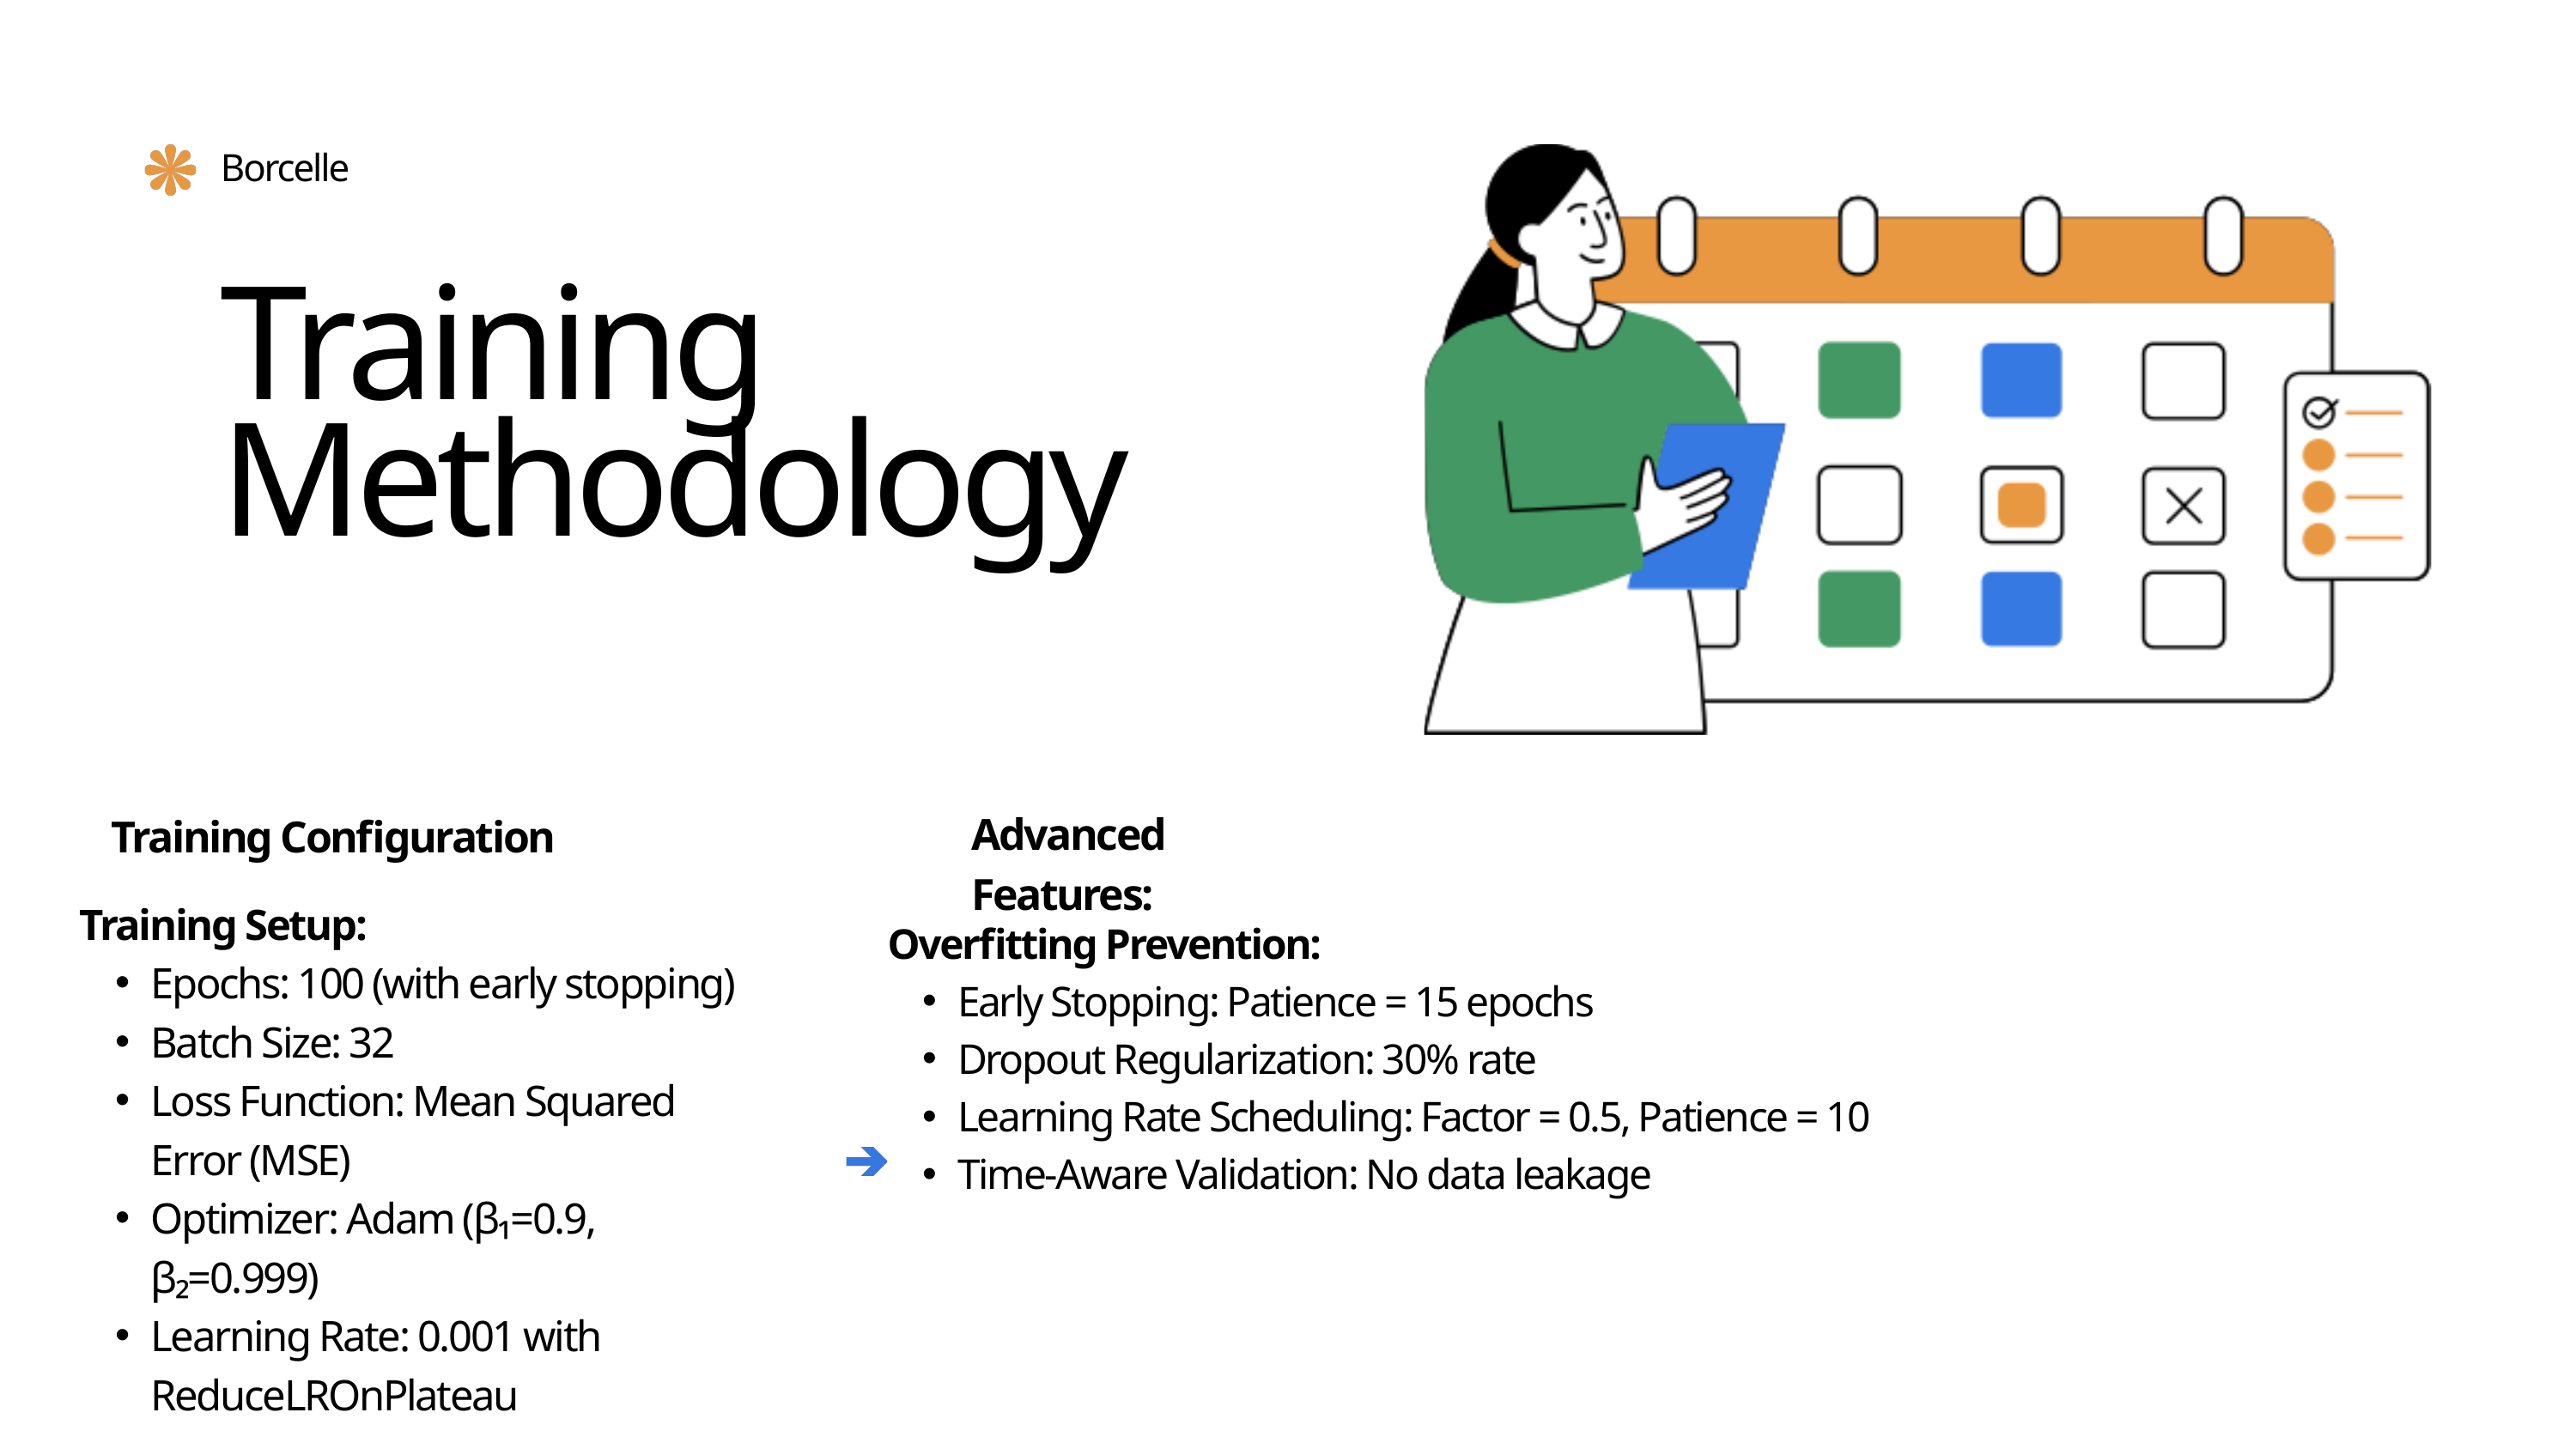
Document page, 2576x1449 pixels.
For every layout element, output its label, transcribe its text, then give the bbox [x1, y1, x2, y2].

text_box Training Configuration [111, 801, 617, 862]
text_box Advanced Features: [971, 798, 1346, 919]
text_box Overfitting Prevention: Early Stopping: Patience = 15 epochs Dropout Regularization: 30% rate Learning Rate Scheduling: Factor = 0.5, Patience = 10 Time-Aware Validation: No data leakage [887, 909, 2103, 1256]
text_box Borcelle [220, 155, 507, 189]
text_box Training Methodology [220, 294, 1234, 568]
text_box [1424, 144, 2432, 735]
text_box Training Setup: Epochs: 100 (with early stopping) Batch Size: 32 Loss Function: Mean Squared Error (MSE) Optimizer: Adam (β₁=0.9, β₂=0.999) Learning Rate: 0.001 with ReduceLROnPlateau [79, 889, 753, 1449]
text_box [144, 144, 197, 197]
text_box [846, 1147, 887, 1176]
